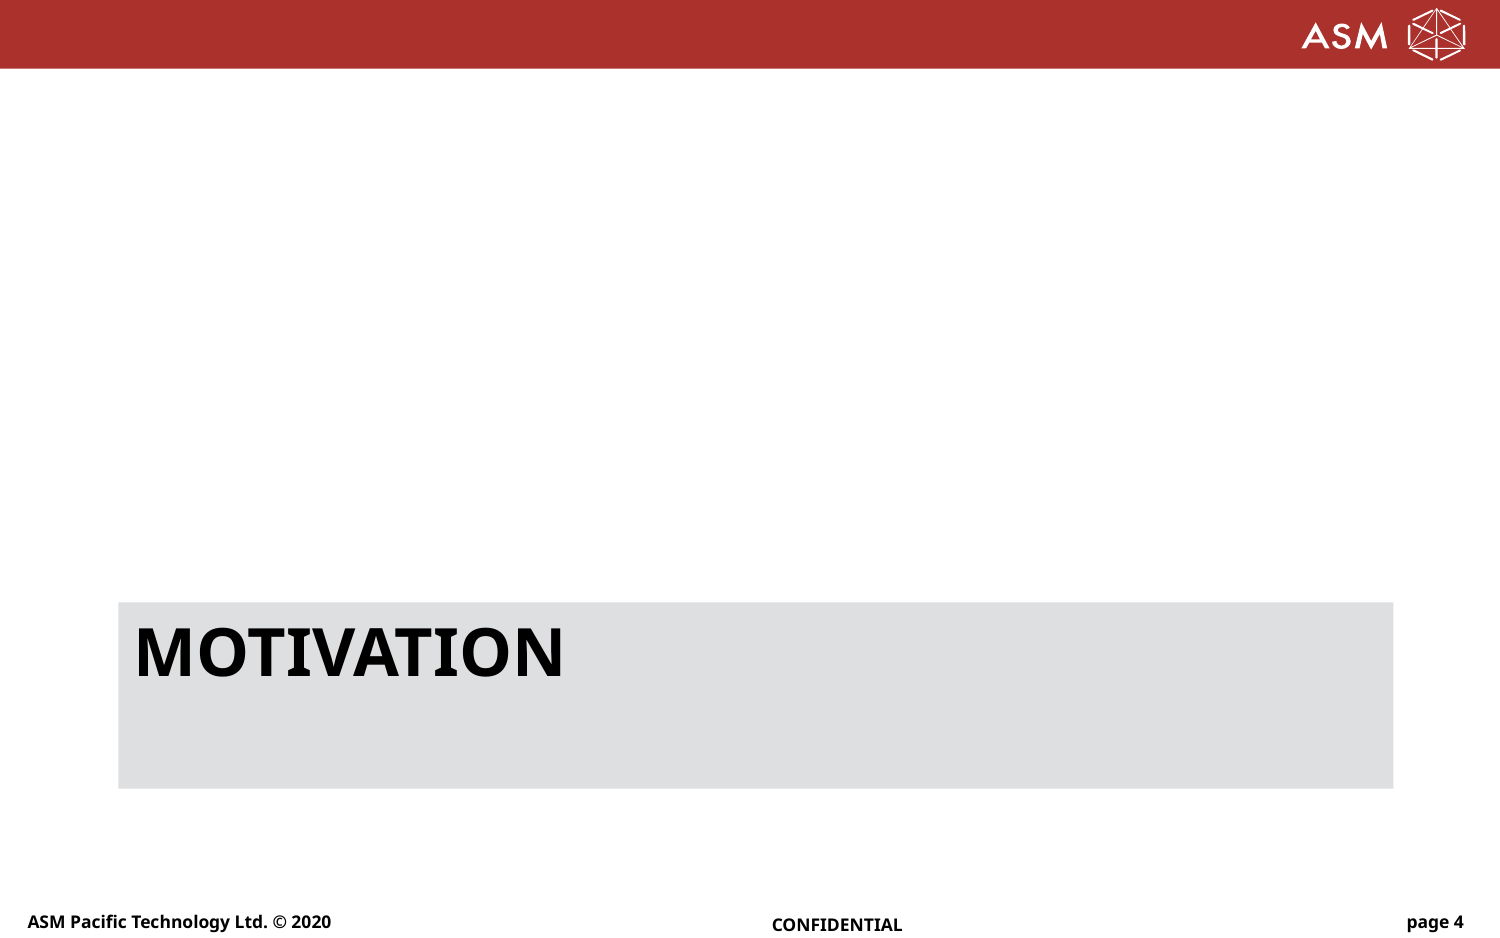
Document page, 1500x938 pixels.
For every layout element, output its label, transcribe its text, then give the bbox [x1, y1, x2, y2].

footer ASM Pacific Technology Ltd. © 2020 [12, 903, 488, 928]
text_box CONFIDENTIAL [662, 906, 1013, 932]
title MOTIVATION [118, 602, 1394, 789]
